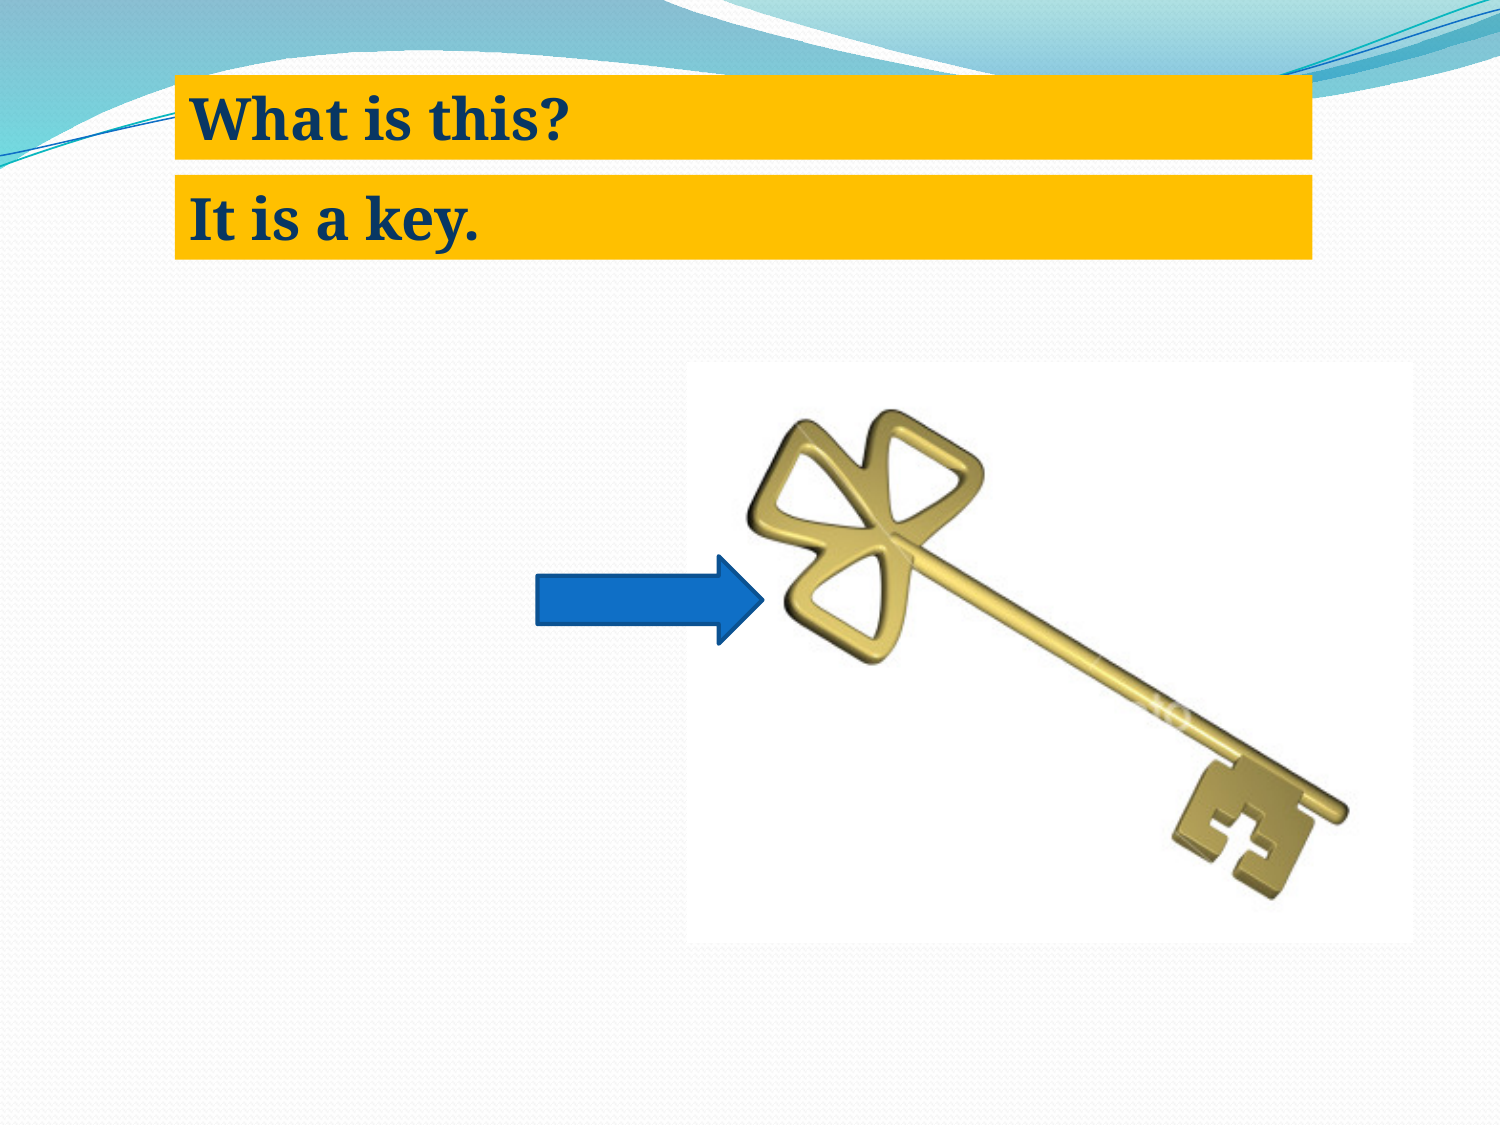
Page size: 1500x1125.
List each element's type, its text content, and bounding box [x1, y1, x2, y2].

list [687, 362, 1413, 943]
text_box It is a key. [174, 174, 1313, 260]
text_box [535, 573, 680, 627]
text_box What is this? [174, 75, 1313, 160]
